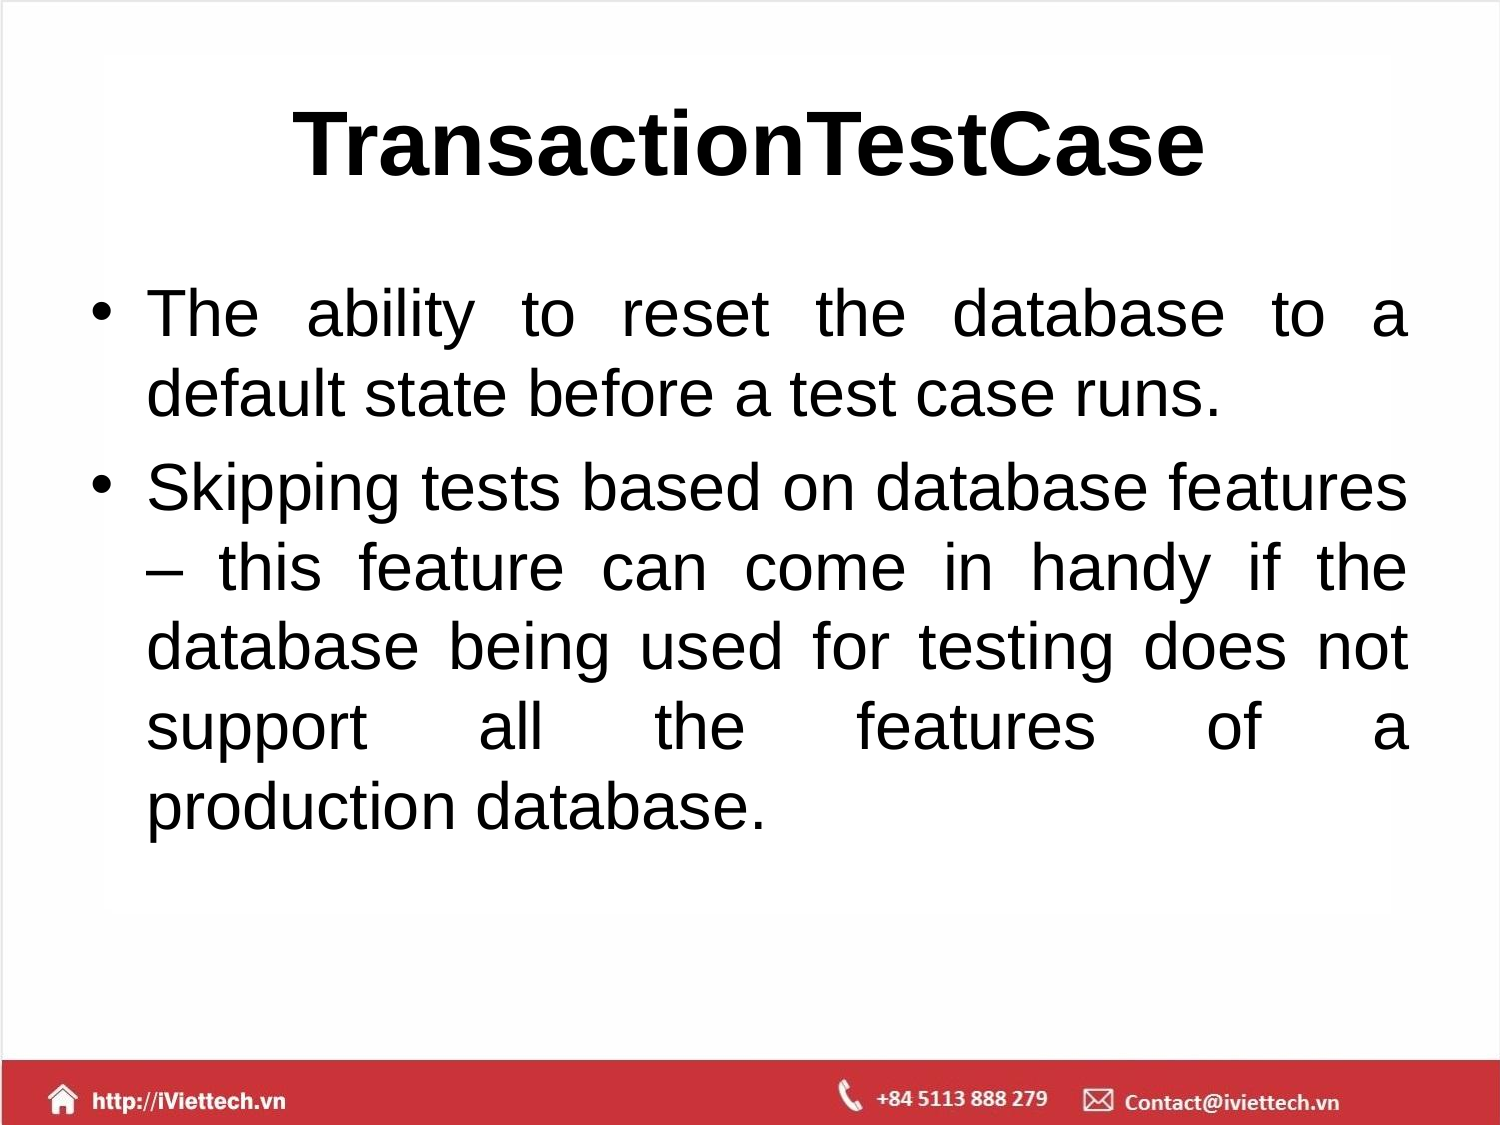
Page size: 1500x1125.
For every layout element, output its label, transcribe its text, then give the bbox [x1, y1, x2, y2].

title TransactionTestCase [75, 45, 1425, 233]
list The ability to reset the database to a default state before a test case runs. Skipping tests based on database features – this feature can come in handy if the database being used for testing does not support all the features of a production database. [75, 262, 1425, 1005]
picture [0, 0, 1500, 1125]
